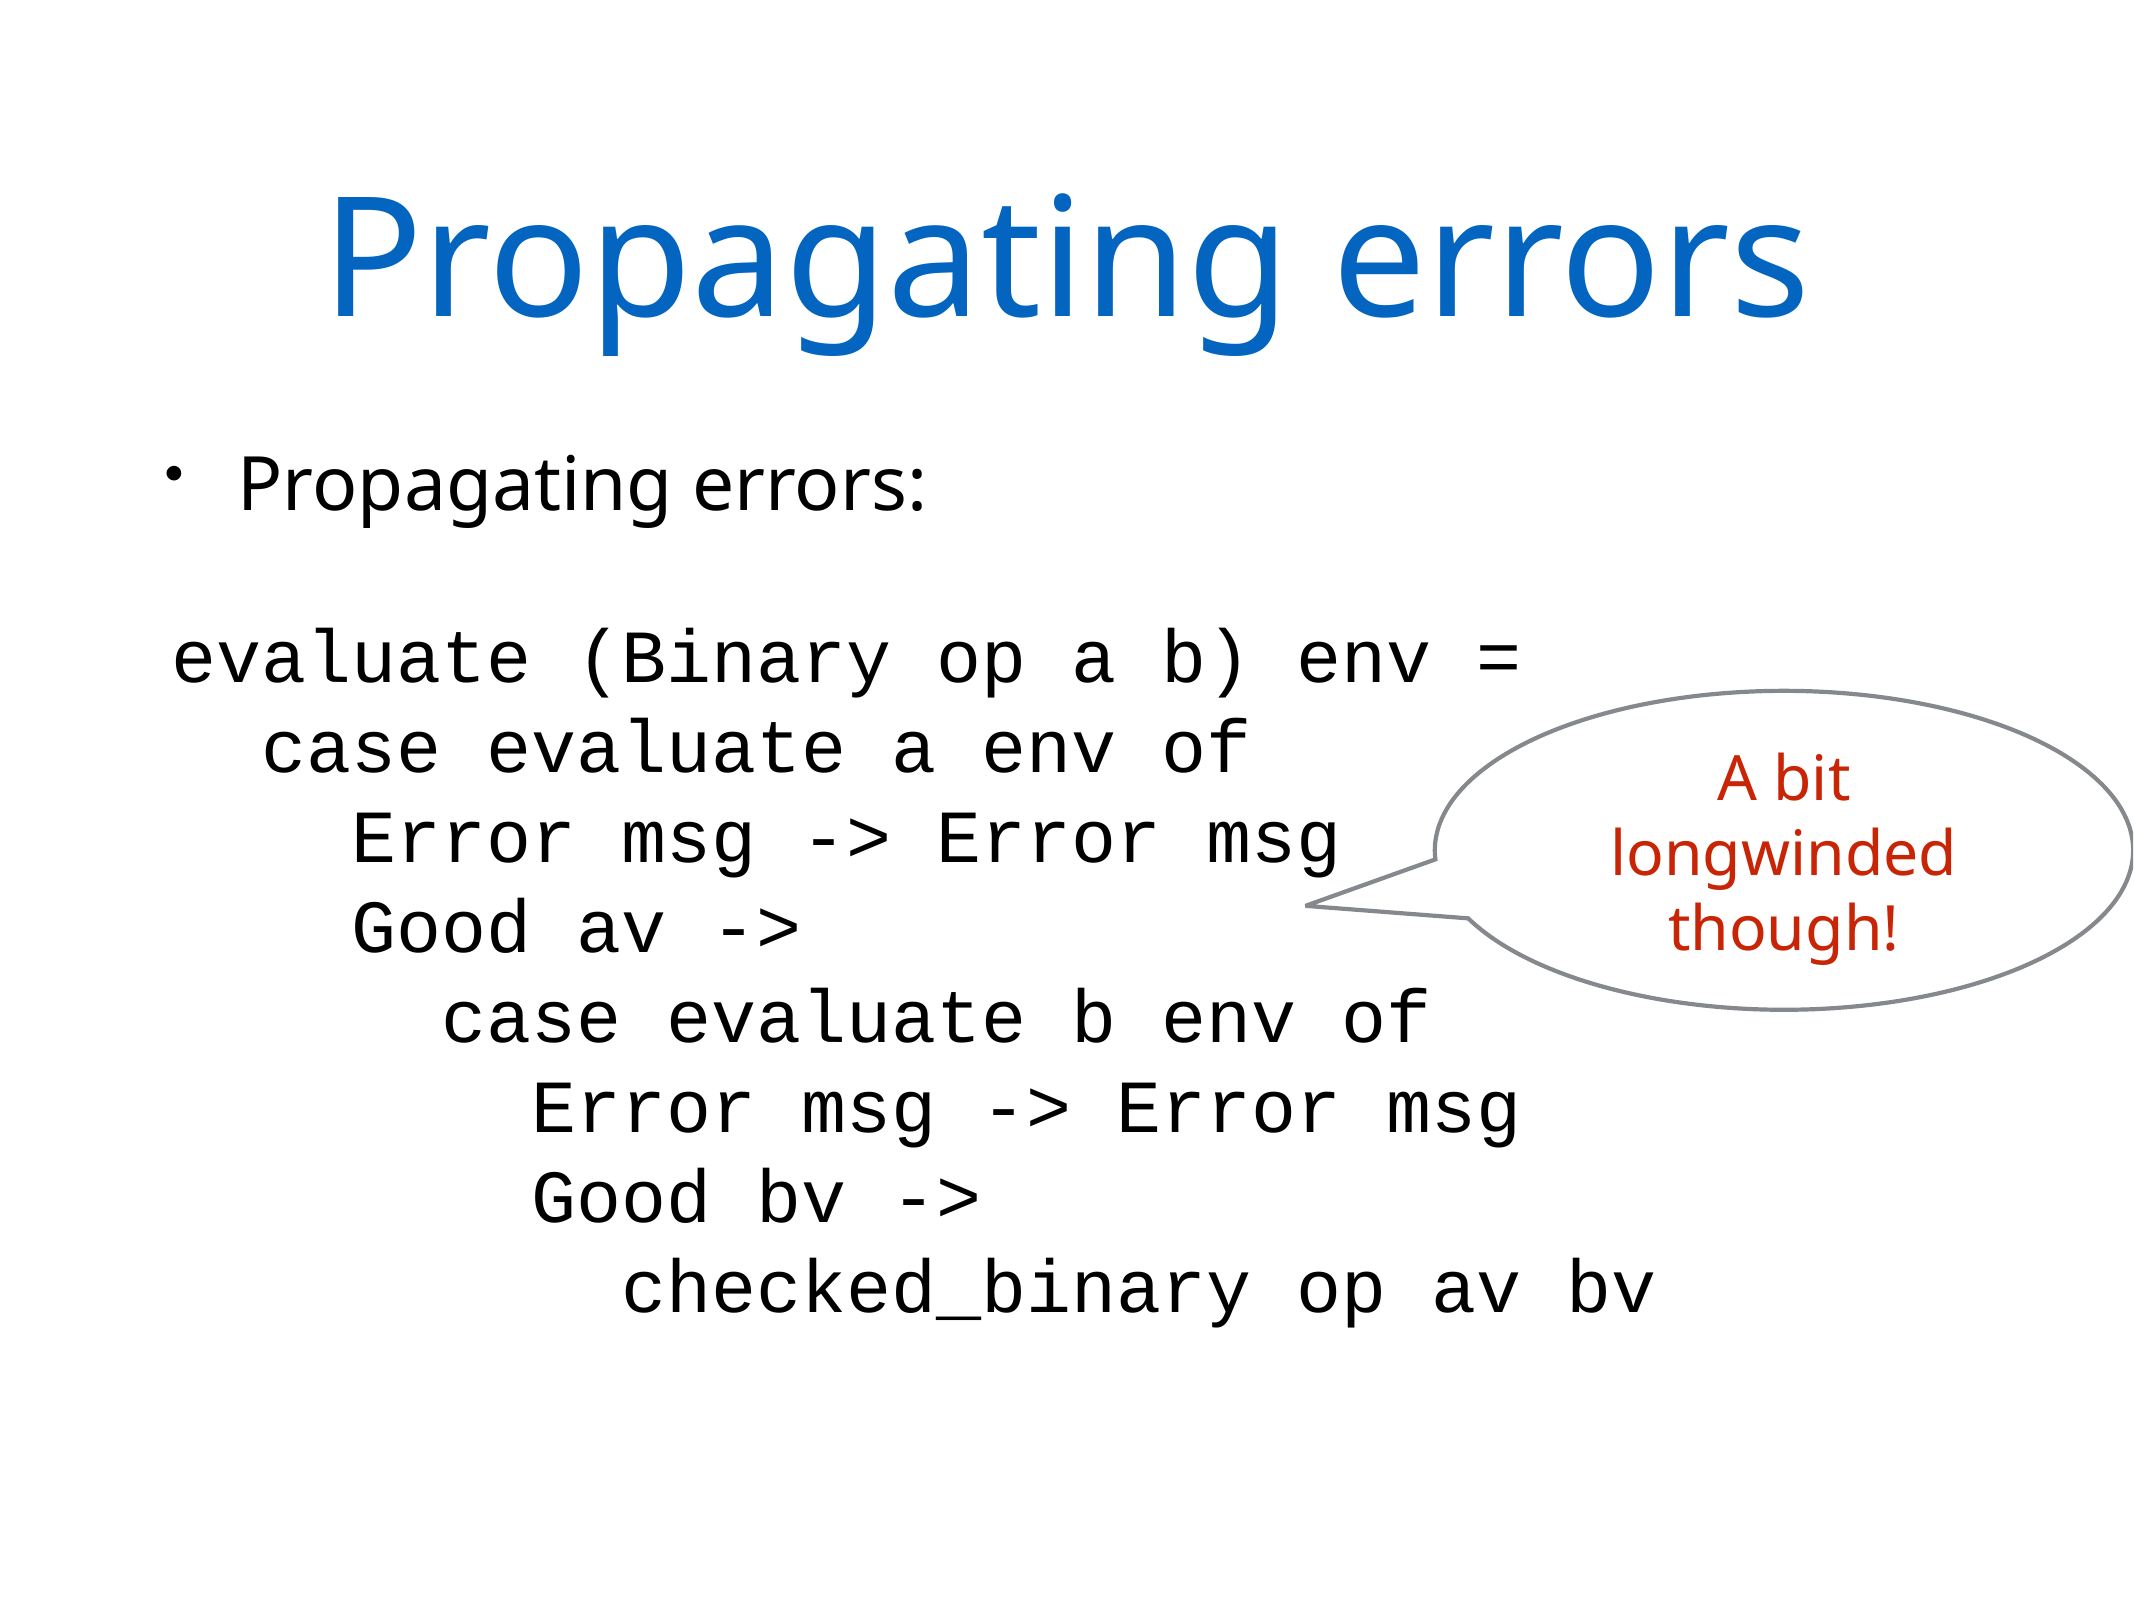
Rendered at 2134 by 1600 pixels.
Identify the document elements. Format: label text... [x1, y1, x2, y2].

title Propagating errors [155, 72, 1978, 426]
text_box evaluate (Binary op a b) env = case evaluate a env of Error msg -> Error msg Good av -> case evaluate b env of Error msg -> Error msg Good bv -> checked_binary op av bv [163, 599, 1666, 1426]
text_box A bit longwinded though! [1666, 690, 2134, 1010]
list Propagating errors: [155, 426, 1978, 1459]
